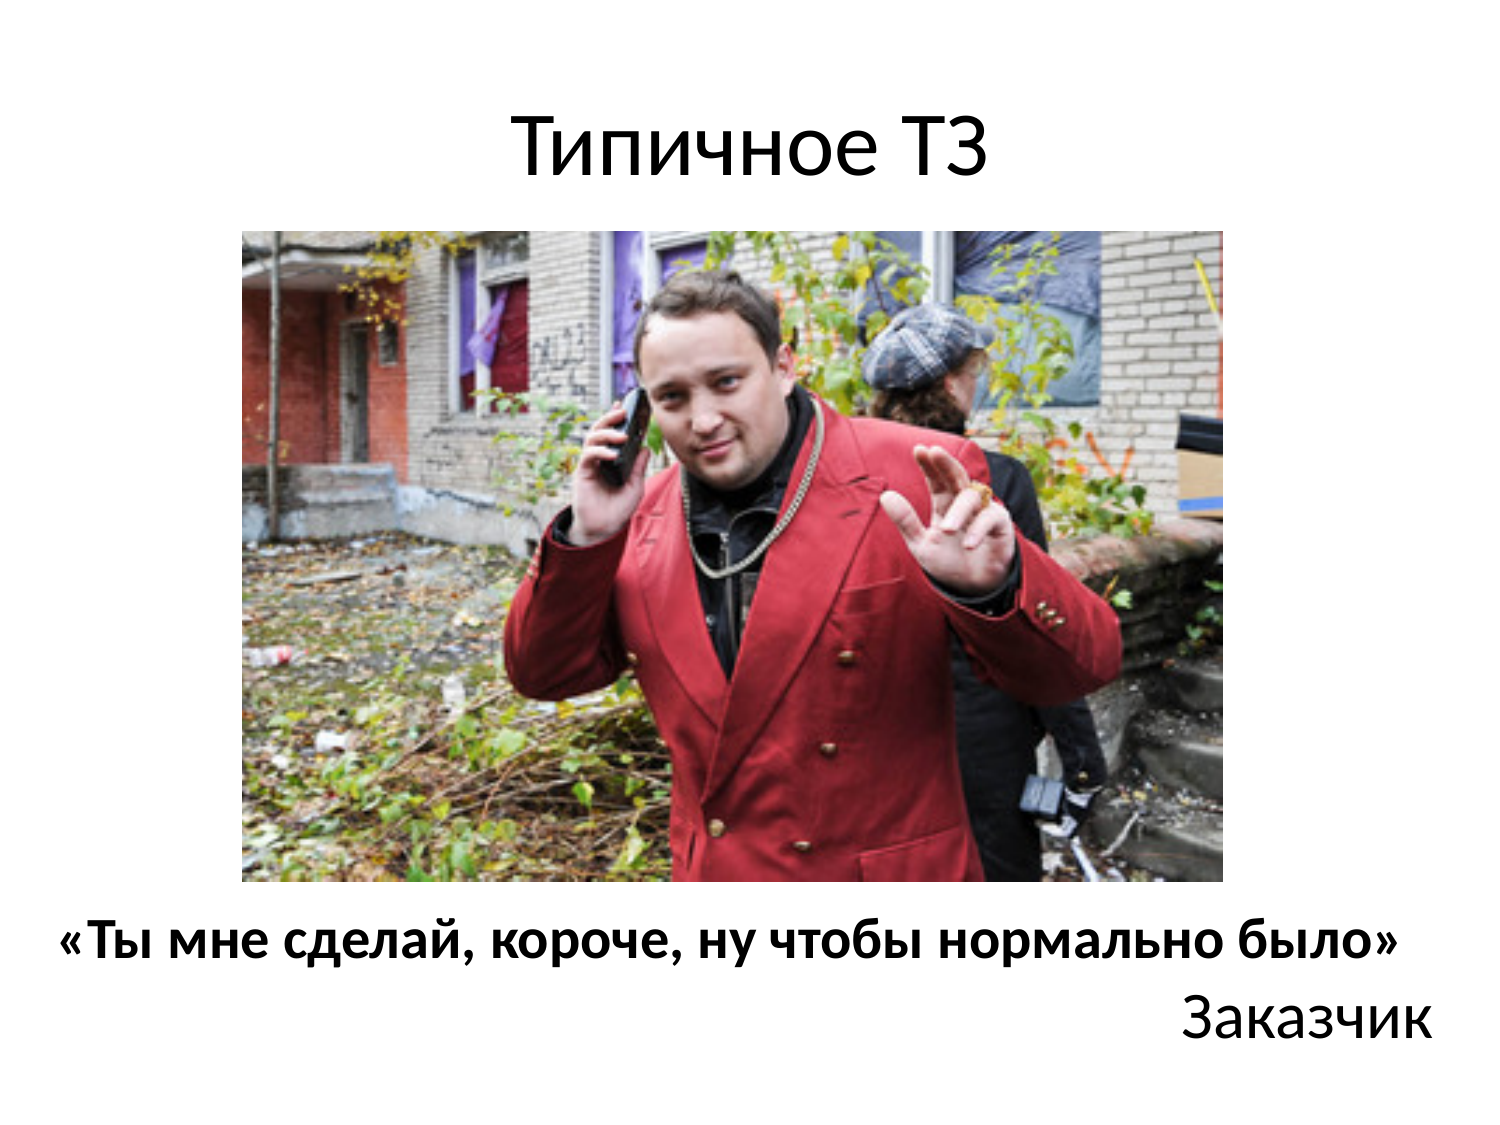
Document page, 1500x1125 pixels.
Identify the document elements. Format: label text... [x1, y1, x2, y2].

picture [241, 231, 1223, 882]
text_box «Ты мне сделай, короче, ну чтобы нормально было» [41, 893, 1447, 978]
text_box Заказчик [1166, 964, 1449, 1059]
title Типичное ТЗ [75, 45, 1425, 233]
